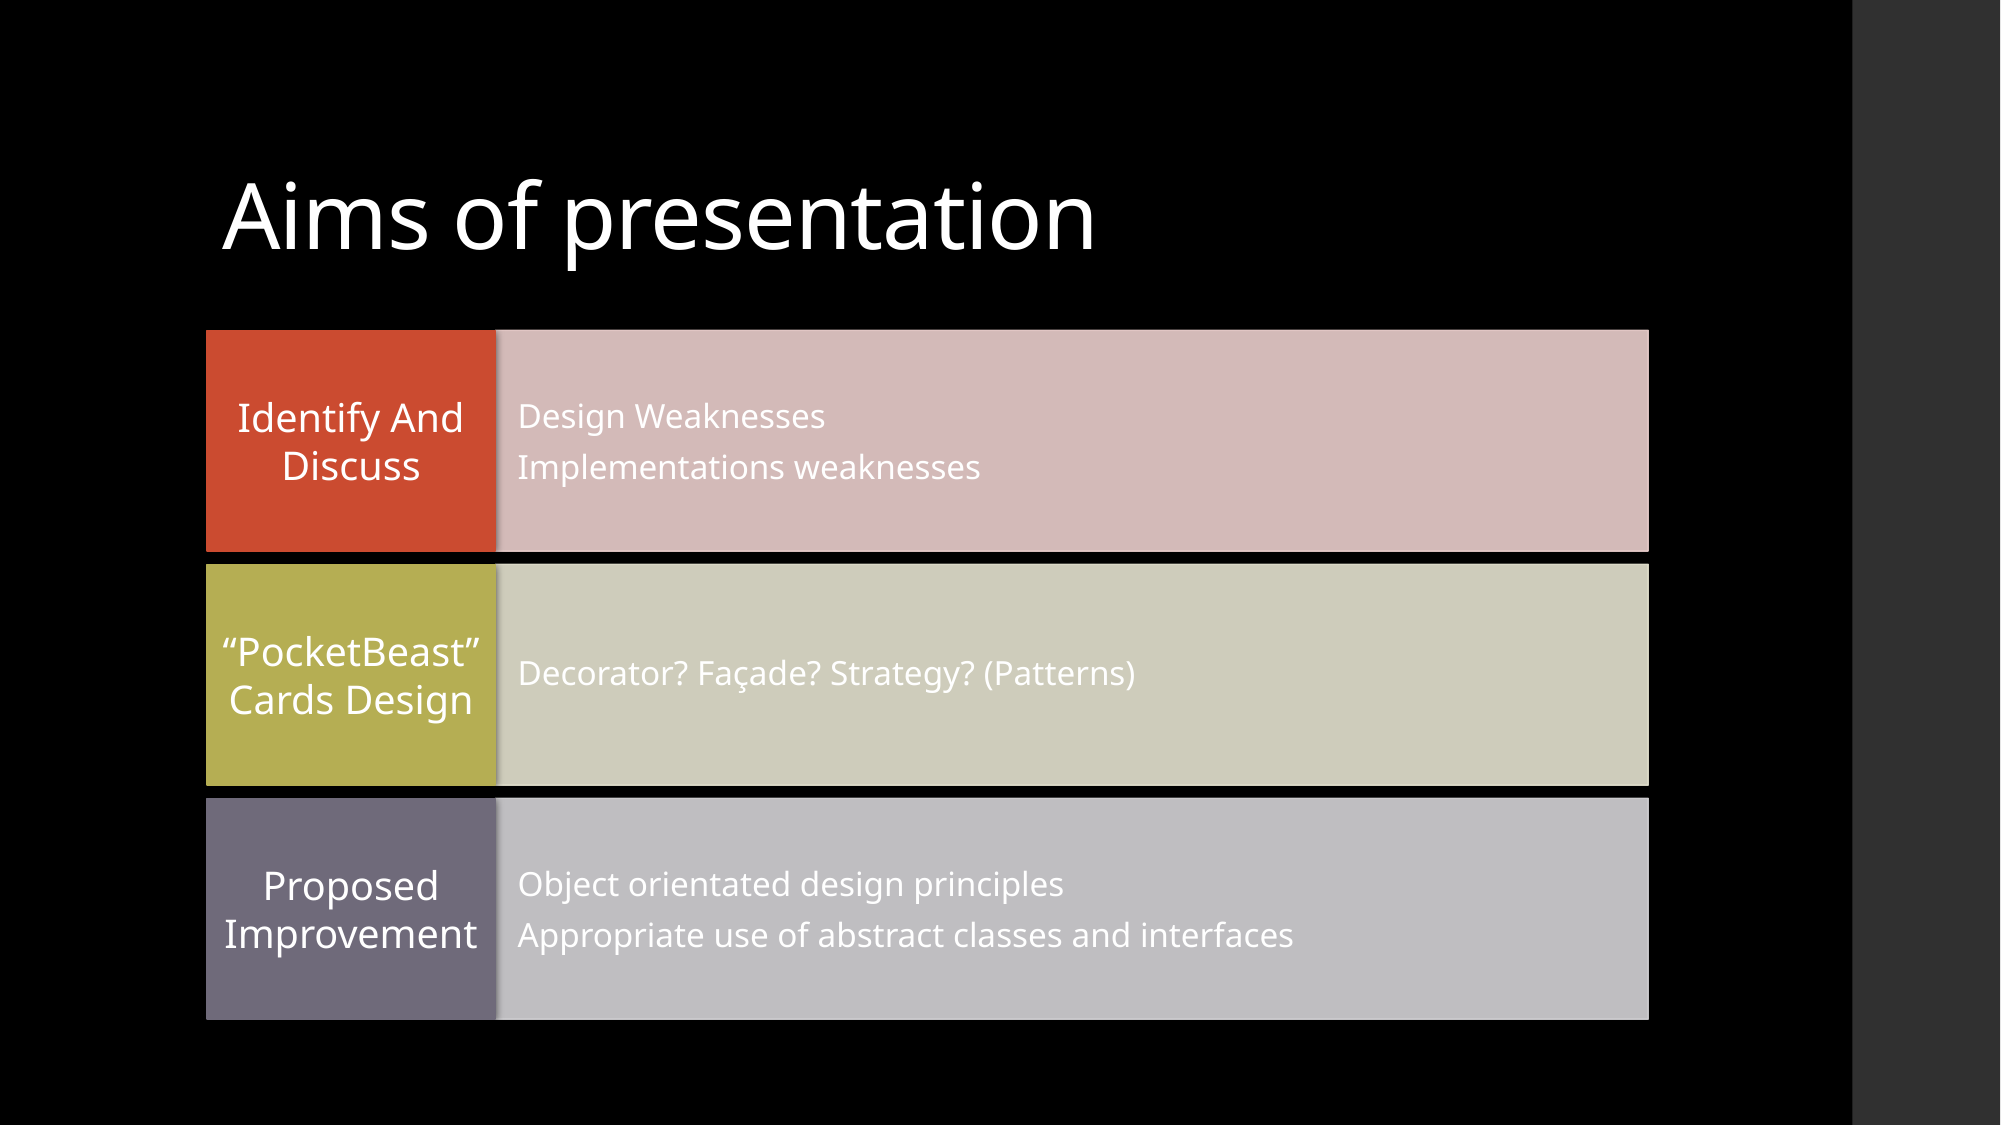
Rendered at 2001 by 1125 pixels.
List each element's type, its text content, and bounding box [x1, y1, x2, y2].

title Aims of presentation [206, 60, 1797, 278]
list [206, 329, 1649, 1020]
